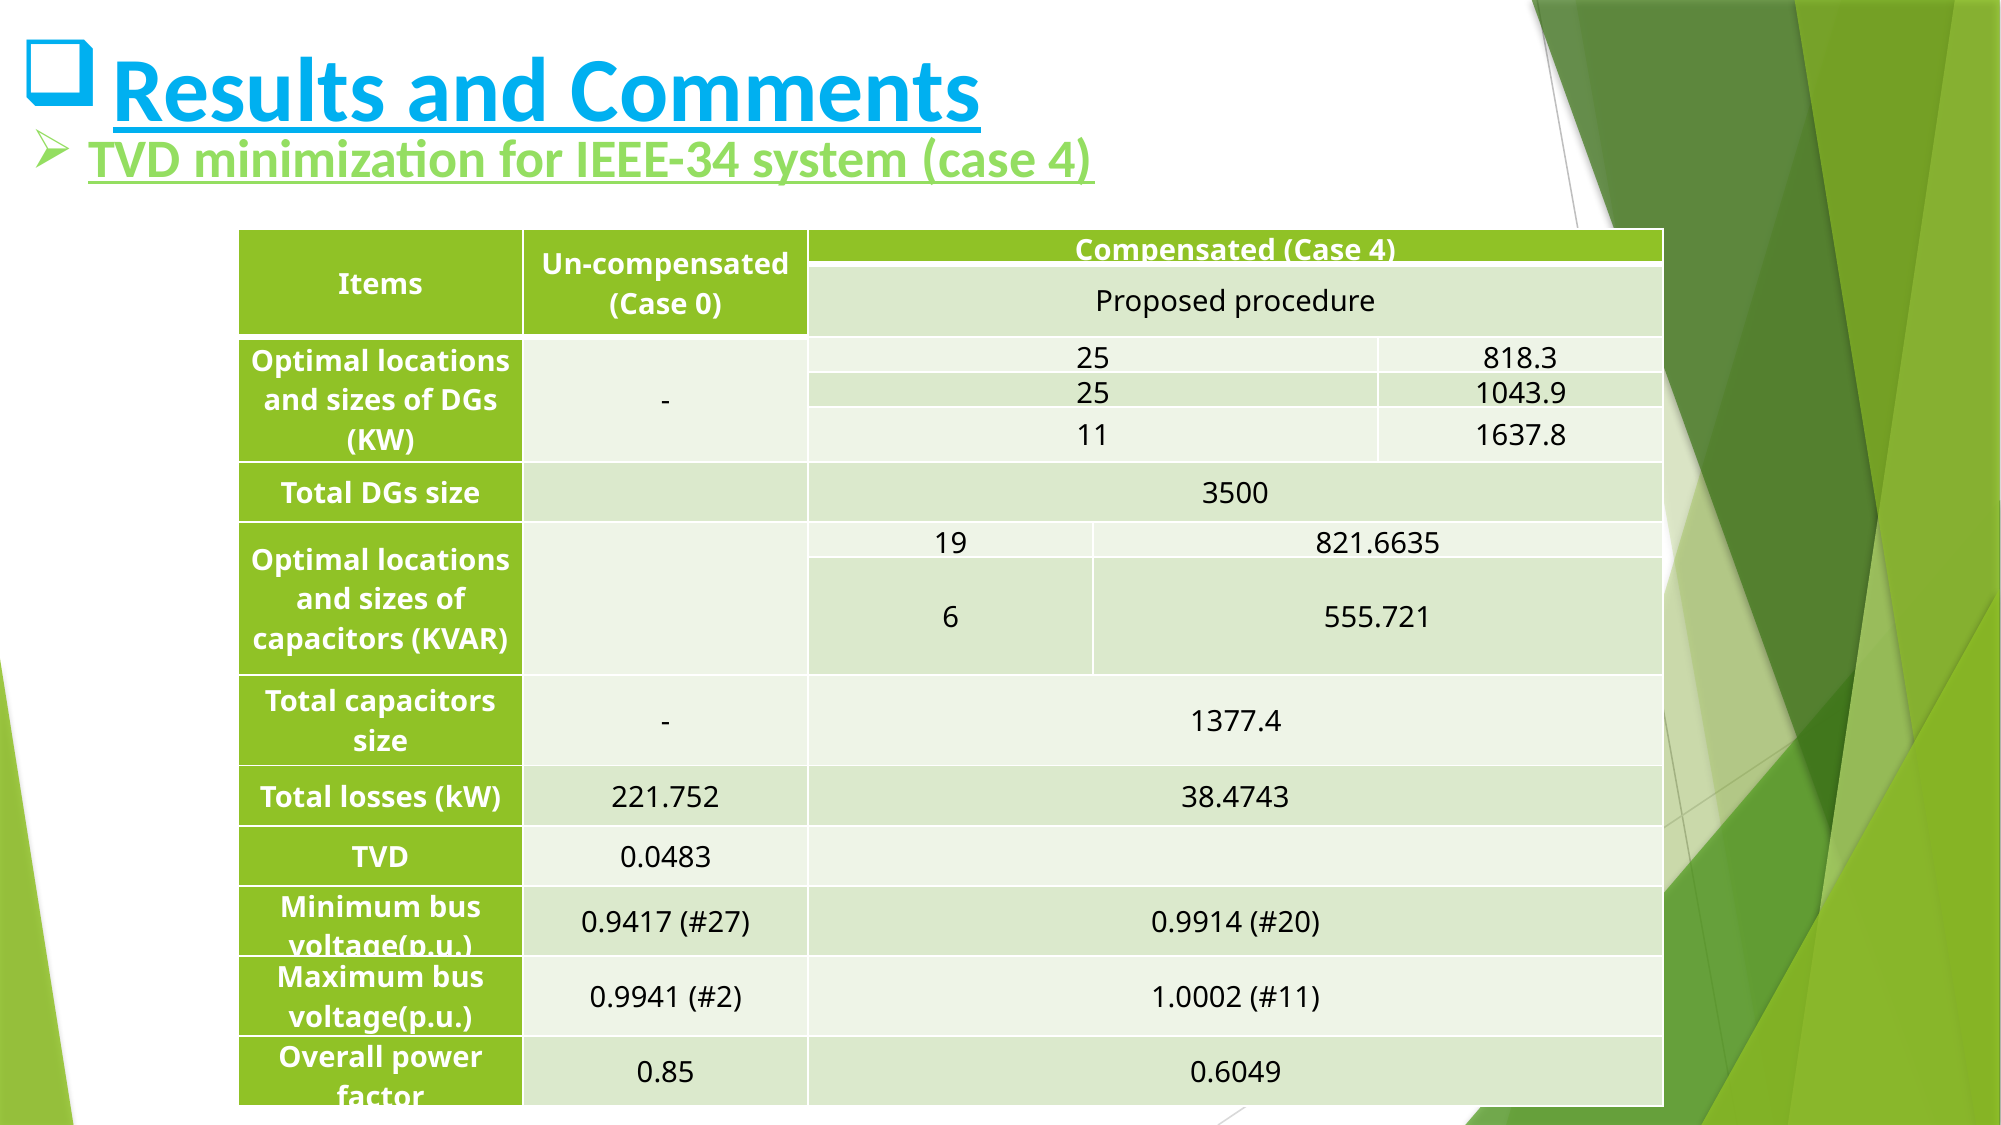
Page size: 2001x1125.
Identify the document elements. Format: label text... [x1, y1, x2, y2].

text_box Results and Comments [4, 0, 997, 147]
text_box TVD minimization for IEEE-34 system (case 4) [17, 83, 1517, 196]
